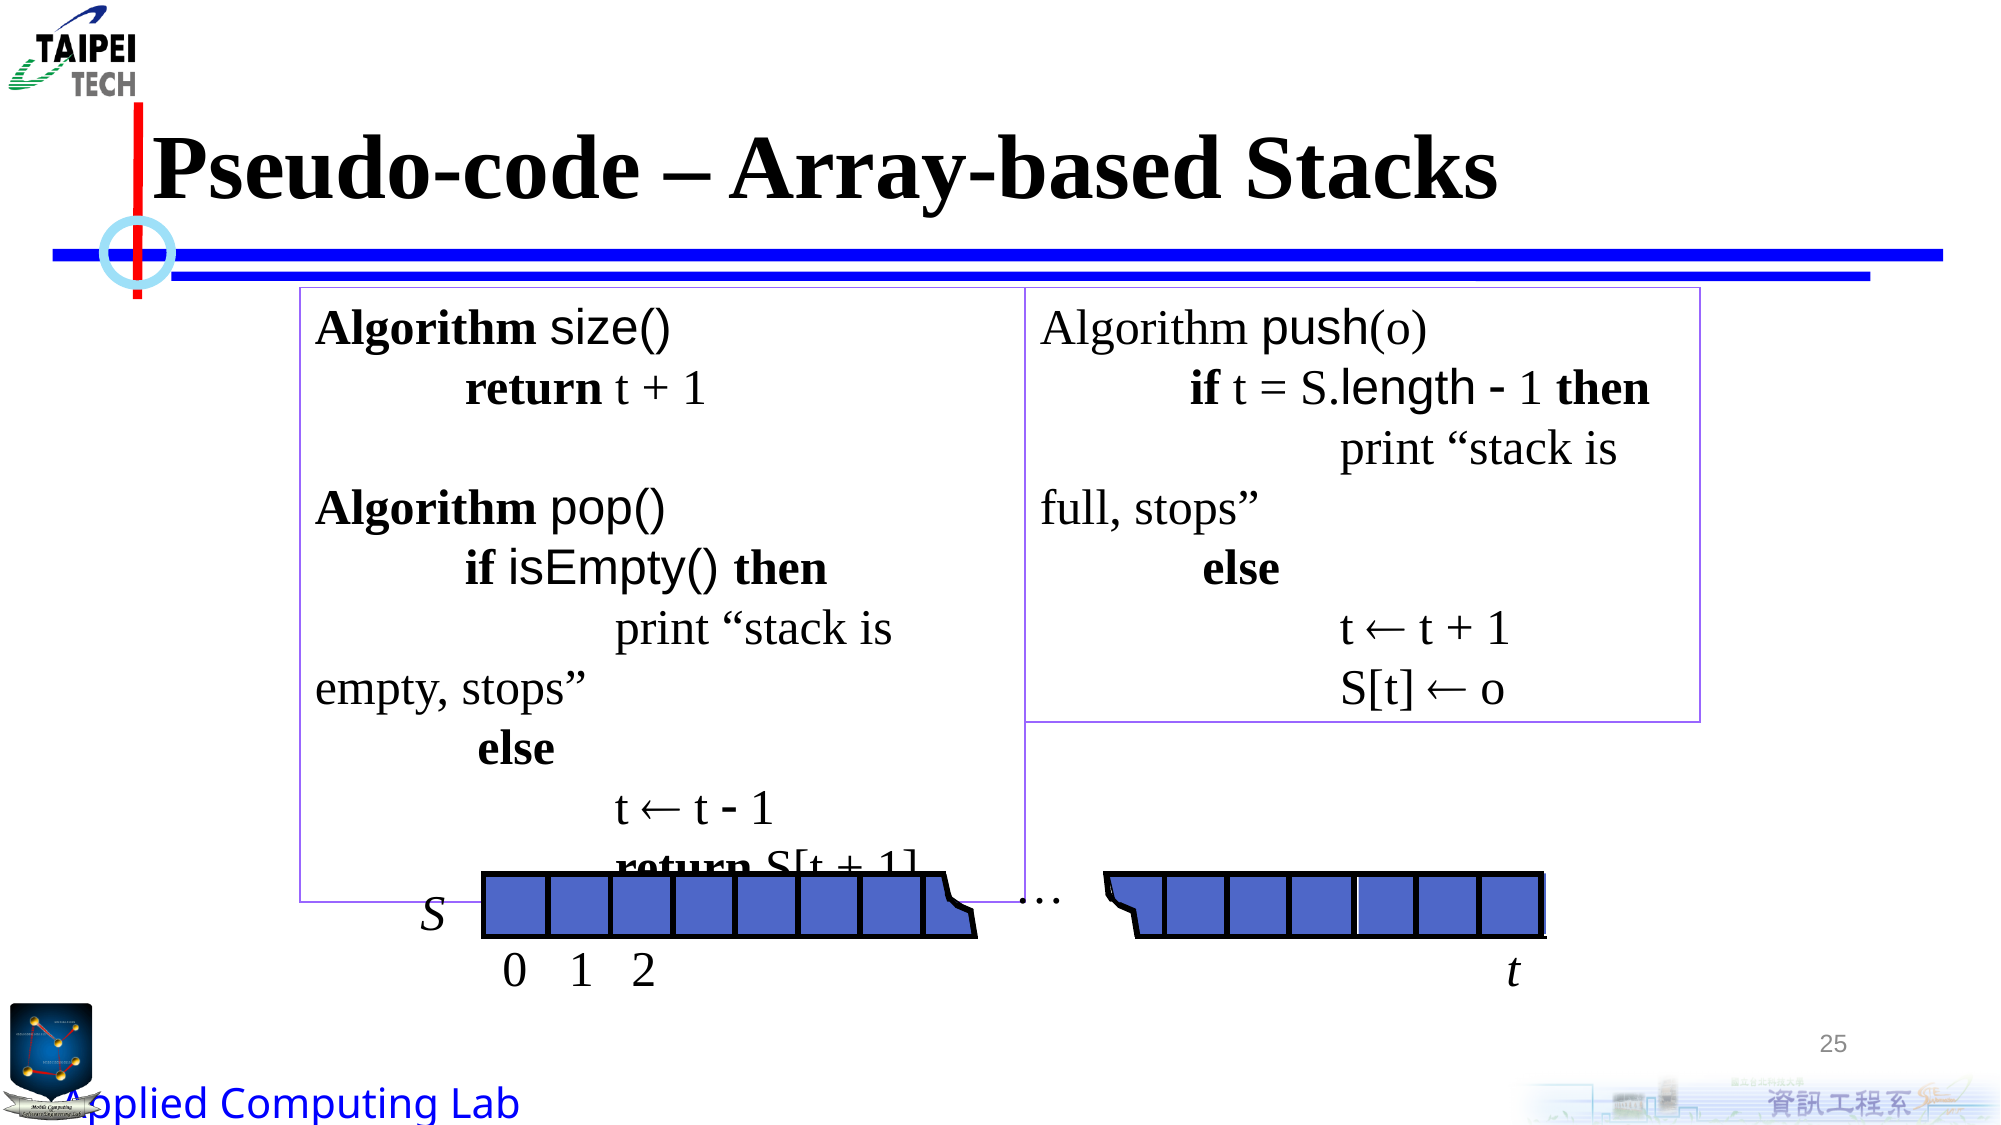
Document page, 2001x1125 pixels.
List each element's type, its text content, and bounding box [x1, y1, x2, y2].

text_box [408, 853, 1546, 998]
picture [0, 0, 143, 102]
slide_number 25 [1412, 1012, 1863, 1073]
text_box Algorithm push(o) if t = S.length  1 then print “stack is full, stops” else t  t + 1 S[t]  o [1024, 287, 1700, 723]
text_box Algorithm size() return t + 1 Algorithm pop() if isEmpty() then print “stack is empty, stops” else t  t  1 return S[t + 1] [300, 287, 1025, 903]
title Pseudo-code – Array-based Stacks [137, 59, 1863, 278]
picture [0, 999, 102, 1125]
